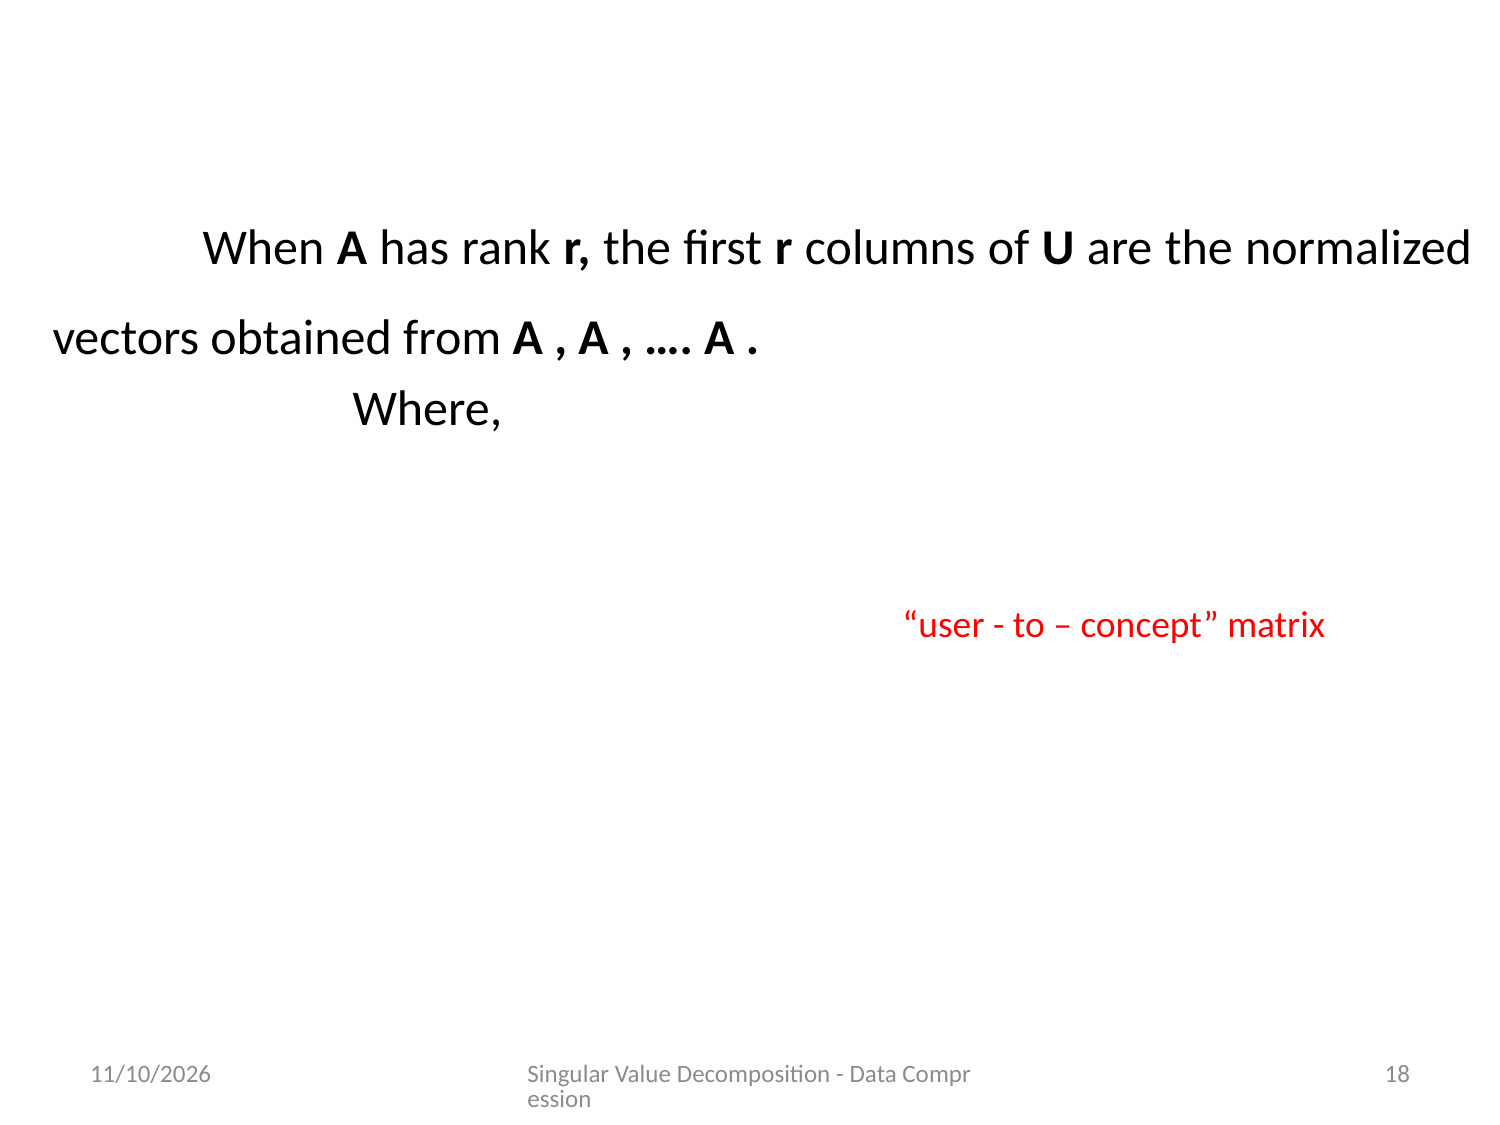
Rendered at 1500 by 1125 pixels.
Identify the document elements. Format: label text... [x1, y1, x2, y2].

footer Singular Value Decomposition - Data Compression [512, 1042, 988, 1103]
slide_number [75, 1042, 425, 1103]
slide_number 18 [1074, 1042, 1425, 1103]
